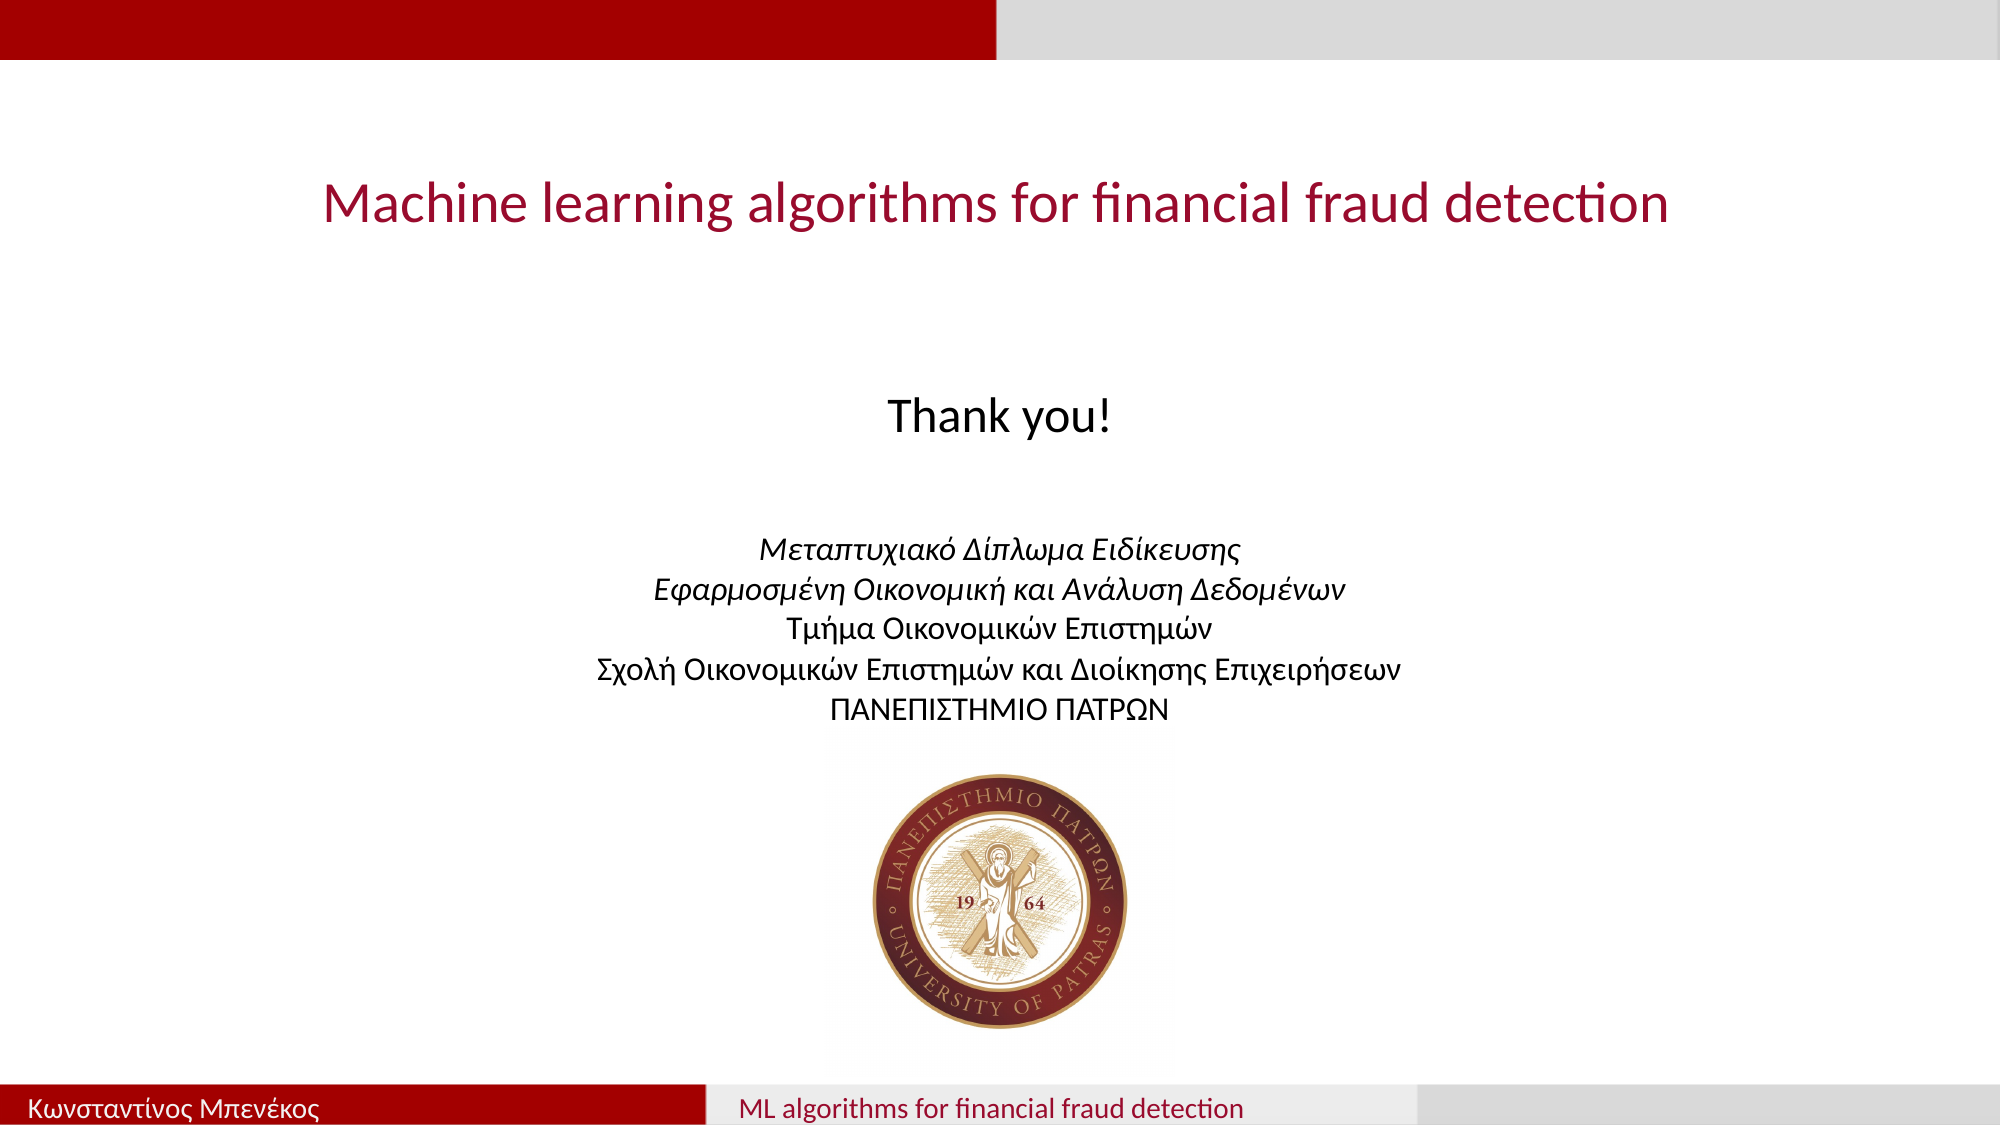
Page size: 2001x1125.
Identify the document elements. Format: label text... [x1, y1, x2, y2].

list ML algorithms for financial fraud detection [723, 1085, 1398, 1125]
list Thank you! [619, 385, 1381, 447]
picture [0, 1083, 2000, 1125]
list Κωνσταντίνος Μπενέκος [13, 1085, 666, 1121]
picture [824, 726, 1175, 1077]
picture [0, 0, 2000, 60]
list Machine learning algorithms for financial fraud detection [176, 173, 1817, 235]
